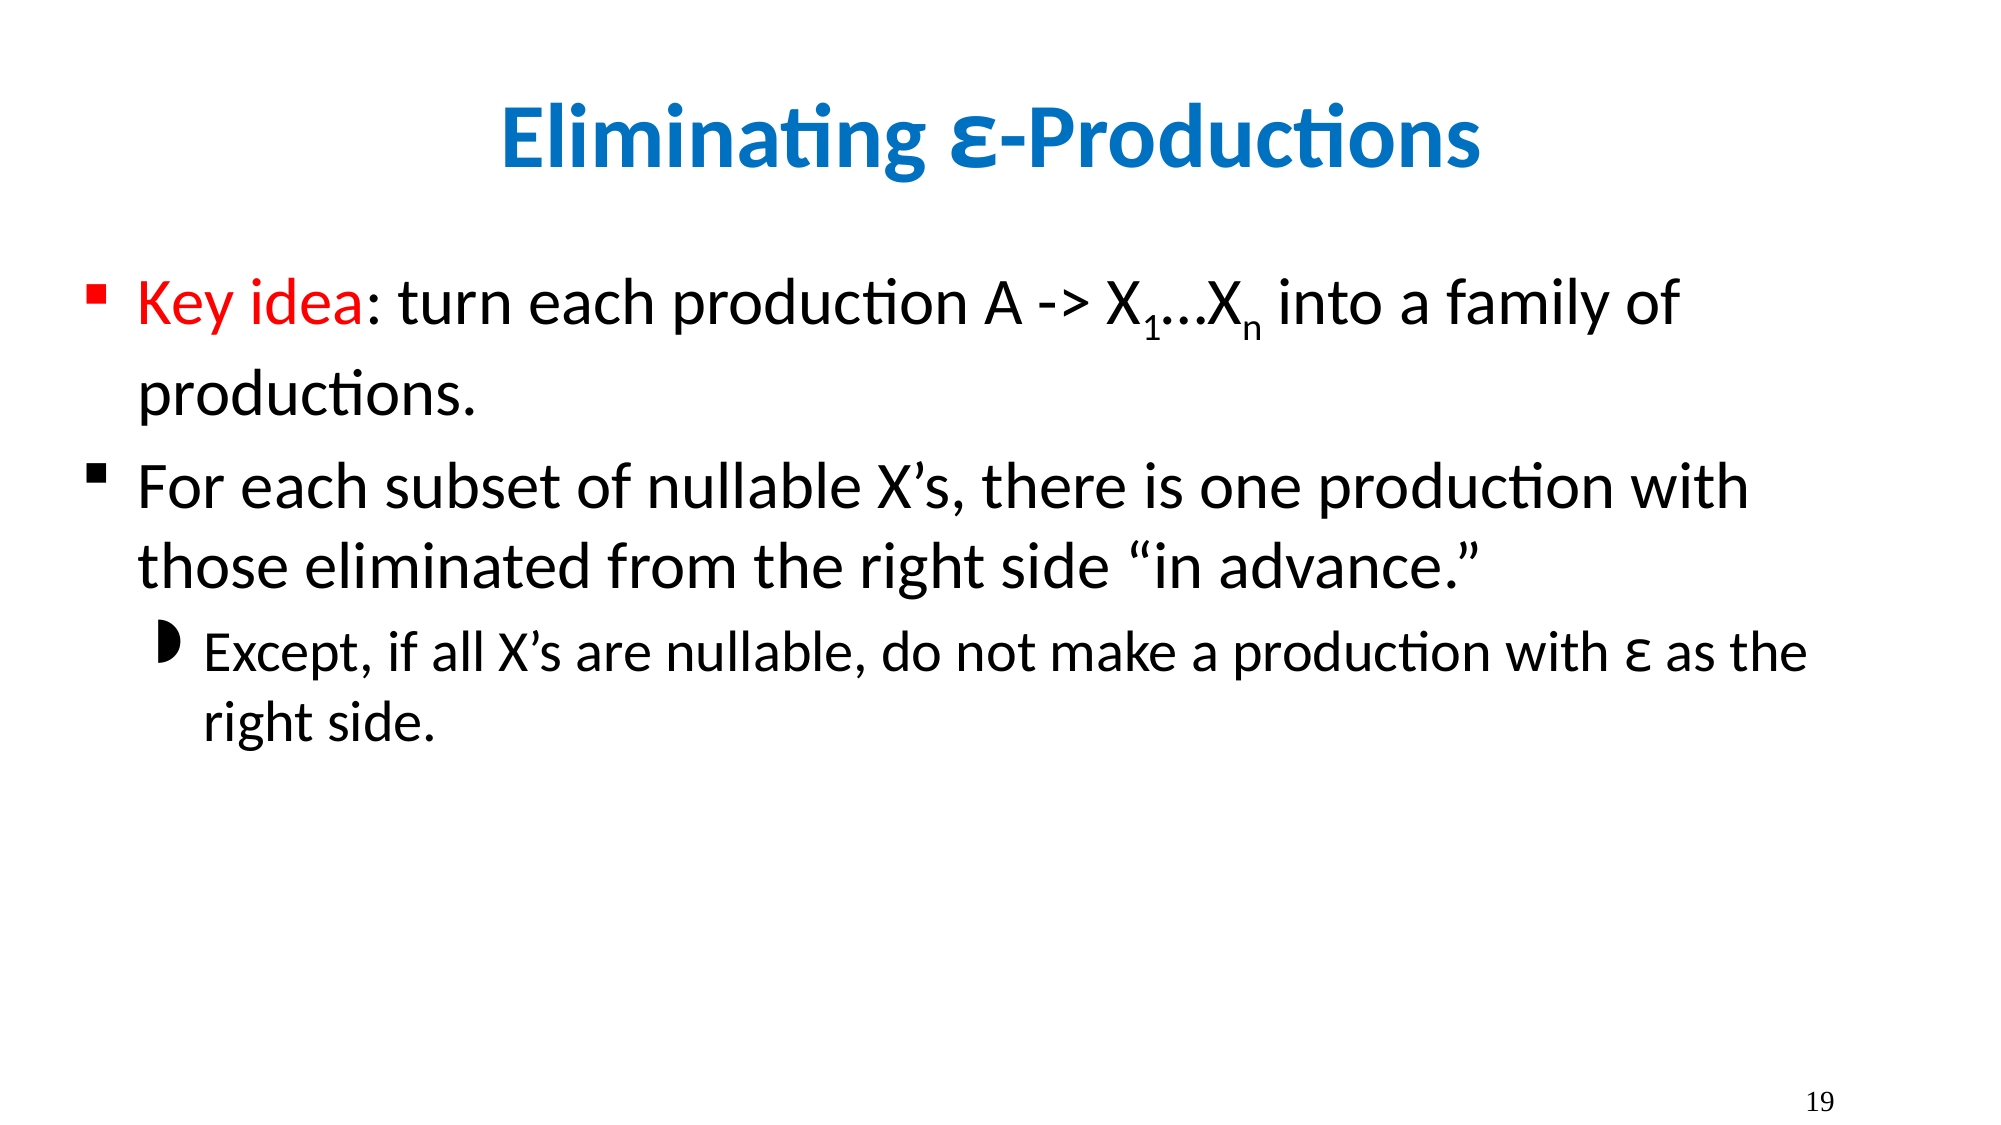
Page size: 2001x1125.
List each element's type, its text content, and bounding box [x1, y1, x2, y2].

list Key idea: turn each production A -> X1…Xn into a family of productions. For each subset of nullable X’s, there is one production with those eliminated from the right side “in advance.” Except, if all X’s are nullable, do not make a production with ε as the right side. [66, 249, 1917, 1050]
slide_number 19 [1433, 1074, 1851, 1125]
title Eliminating ε-Productions [66, 37, 1917, 225]
